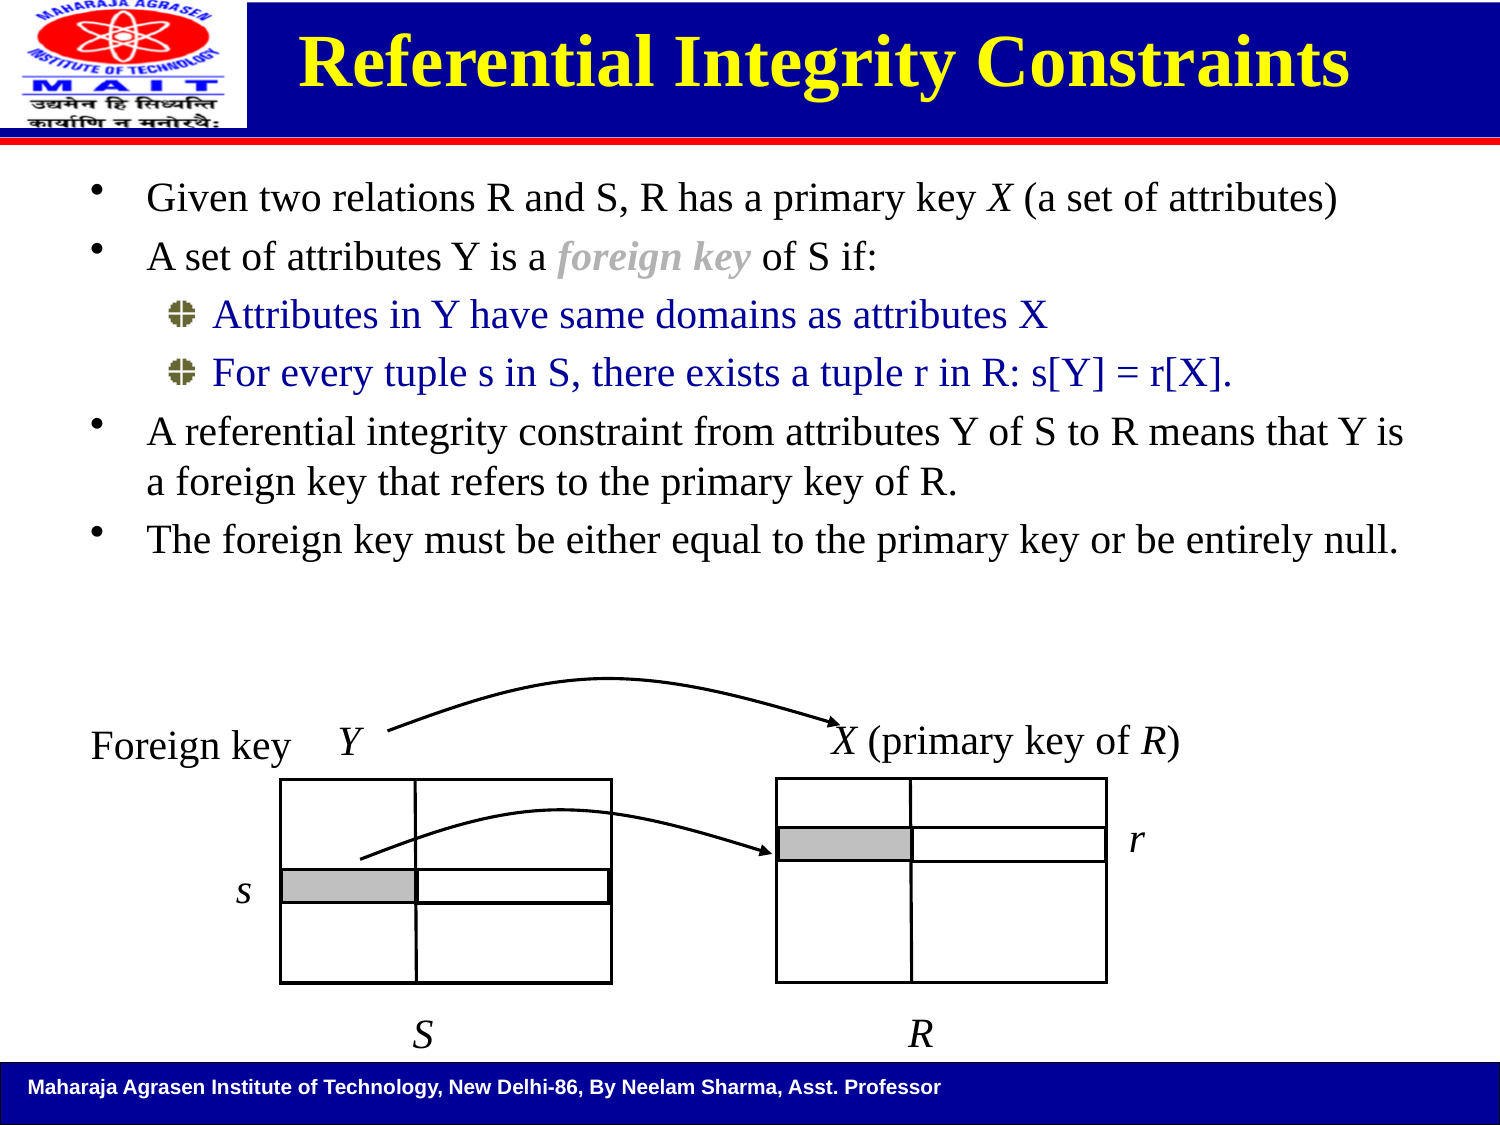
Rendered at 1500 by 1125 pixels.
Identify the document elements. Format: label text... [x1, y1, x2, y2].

text_box [280, 779, 415, 869]
text_box S [397, 998, 449, 1064]
text_box Y [322, 706, 376, 772]
text_box [415, 869, 609, 903]
text_box R [893, 998, 949, 1063]
text_box [912, 827, 1106, 862]
text_box [280, 857, 612, 984]
title Referential Integrity Constraints [150, 0, 1500, 150]
picture [165, 297, 195, 327]
text_box s [220, 854, 267, 920]
text_box r [1113, 803, 1160, 869]
text_box [416, 779, 612, 838]
text_box Foreign key [75, 710, 307, 776]
text_box [360, 809, 773, 860]
text_box X (primary key of R) [816, 705, 1196, 771]
picture [0, 0, 150, 128]
picture [165, 355, 195, 385]
list Given two relations R and S, R has a primary key X (a set of attributes) A set of attributes Y is a foreign key of S if: Attributes in Y have same domains as attributes X For every tuple s in S, there exists a tuple r in R: s[Y] = r[X]. A referential integrity constraint from attributes Y of S to R means that Y is a foreign key that refers to the primary key of R. The foreign key must be either equal to the primary key or be entirely null. [74, 162, 1426, 651]
text_box [280, 869, 415, 903]
text_box [387, 678, 841, 732]
text_box [778, 827, 912, 861]
text_box [776, 778, 1107, 983]
